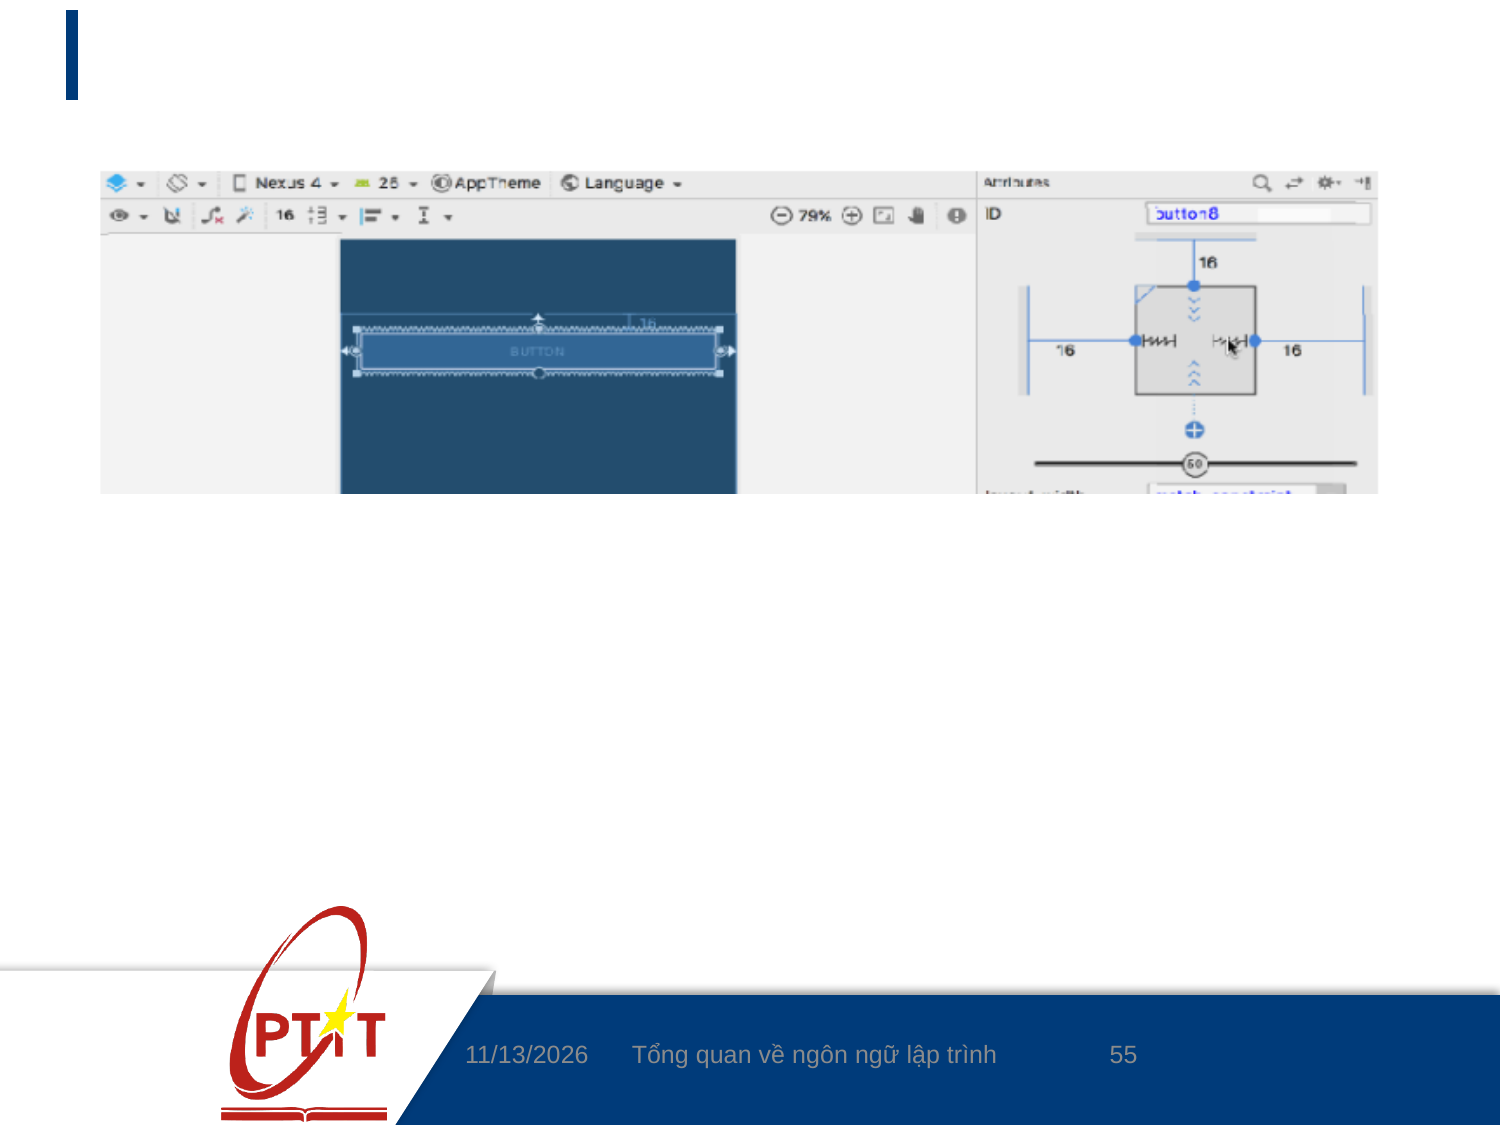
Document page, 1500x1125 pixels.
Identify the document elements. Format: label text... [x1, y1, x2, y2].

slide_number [450, 1023, 561, 1084]
picture [221, 906, 387, 1122]
footer Tổng quan về ngôn ngữ lập trình [561, 1023, 815, 1084]
picture [99, 162, 1394, 494]
slide_number 55 [815, 1023, 1153, 1084]
